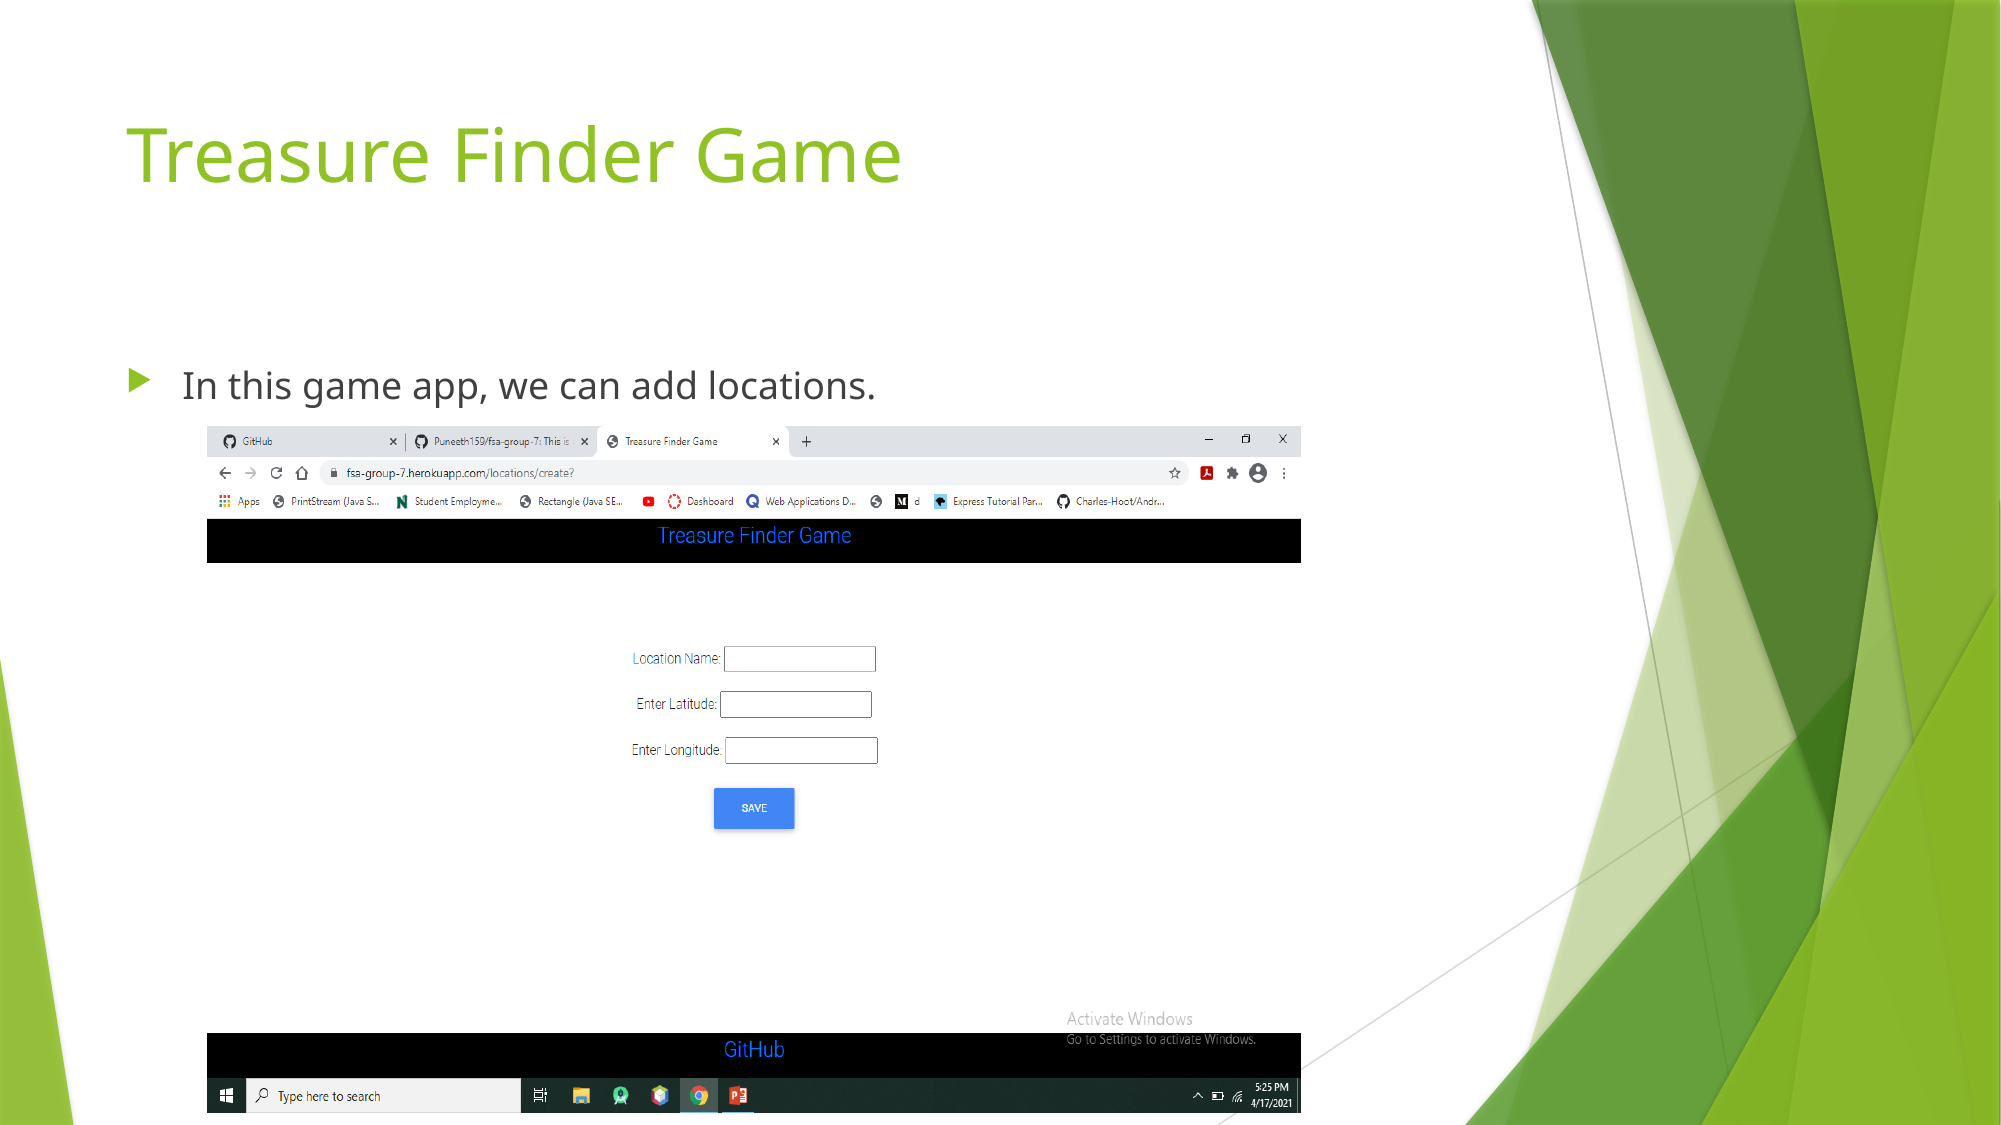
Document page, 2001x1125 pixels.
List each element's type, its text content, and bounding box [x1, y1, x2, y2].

list In this game app, we can add locations. [111, 354, 1522, 992]
picture [207, 425, 1302, 1114]
title Treasure Finder Game [111, 99, 1522, 317]
